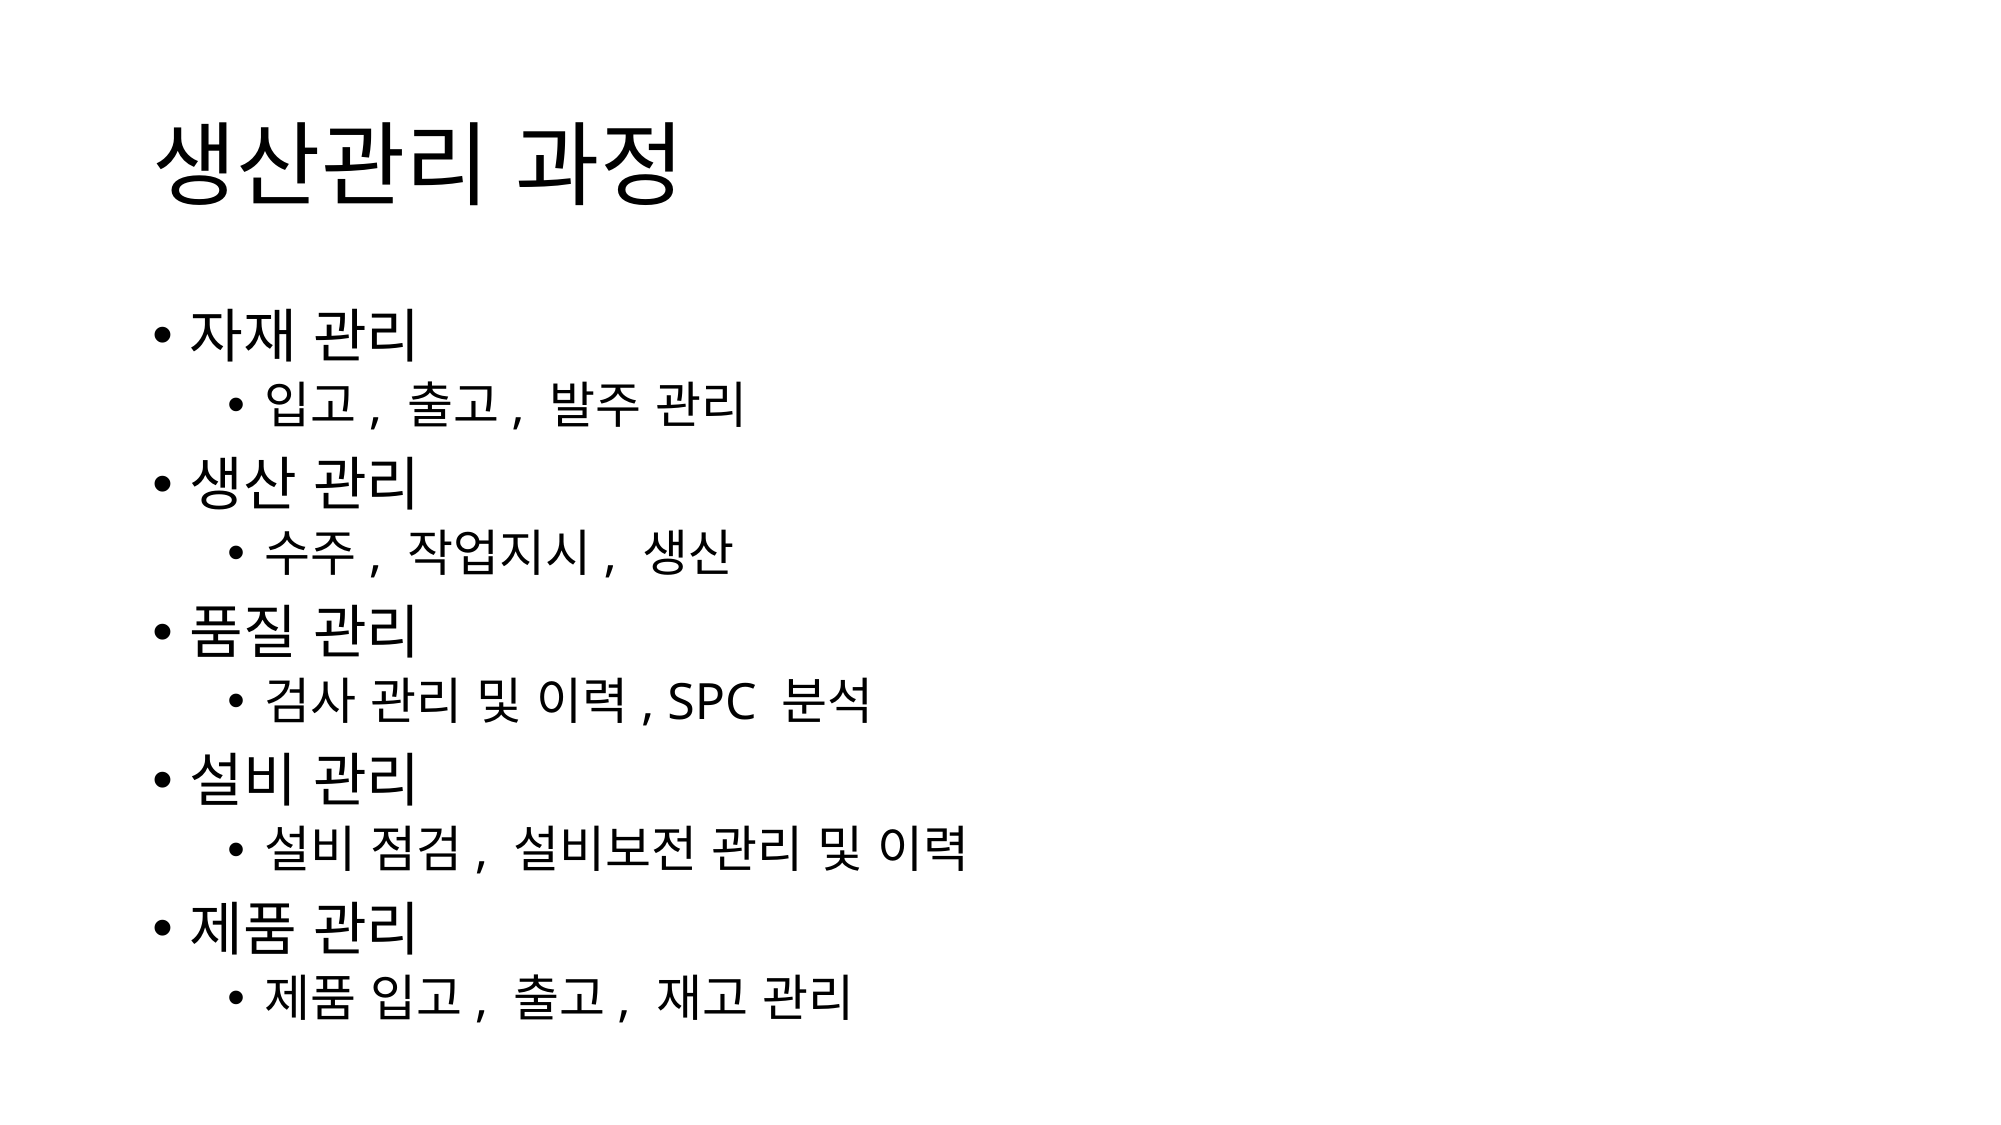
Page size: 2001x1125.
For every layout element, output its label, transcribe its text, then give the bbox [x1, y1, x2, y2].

title 생산관리 과정 [137, 59, 1863, 278]
list 자재 관리 입고, 출고, 발주 관리 생산 관리 수주, 작업지시, 생산 품질 관리 검사 관리 및 이력, SPC 분석 설비 관리 설비 점검, 설비보전 관리 및 이력 제품 관리 제품 입고, 출고, 재고 관리 [137, 299, 1863, 1088]
